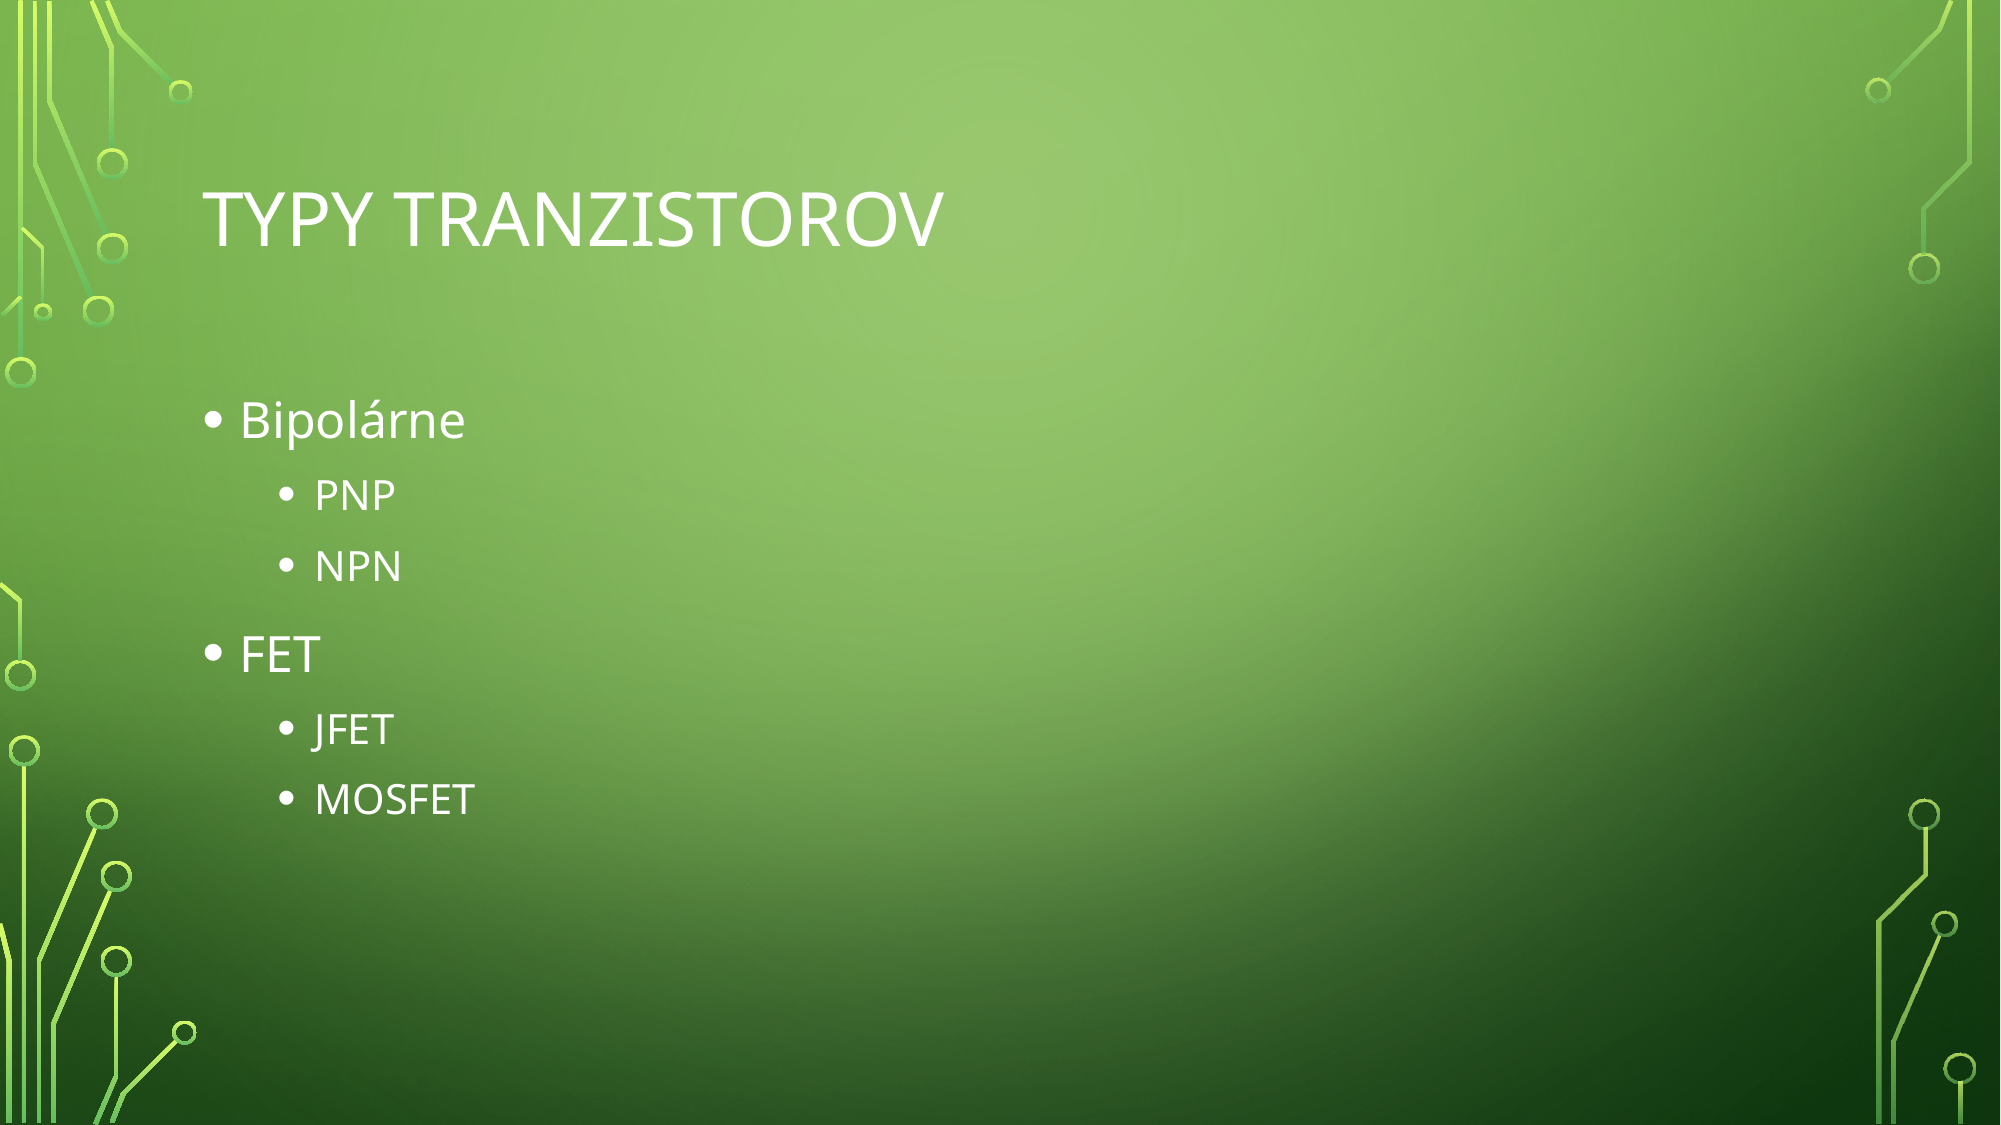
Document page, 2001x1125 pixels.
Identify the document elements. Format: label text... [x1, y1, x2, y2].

list Bipolárne PNP NPN FET JFET MOSFET [187, 369, 1813, 950]
title Typy tranzistorov [187, 101, 1813, 344]
